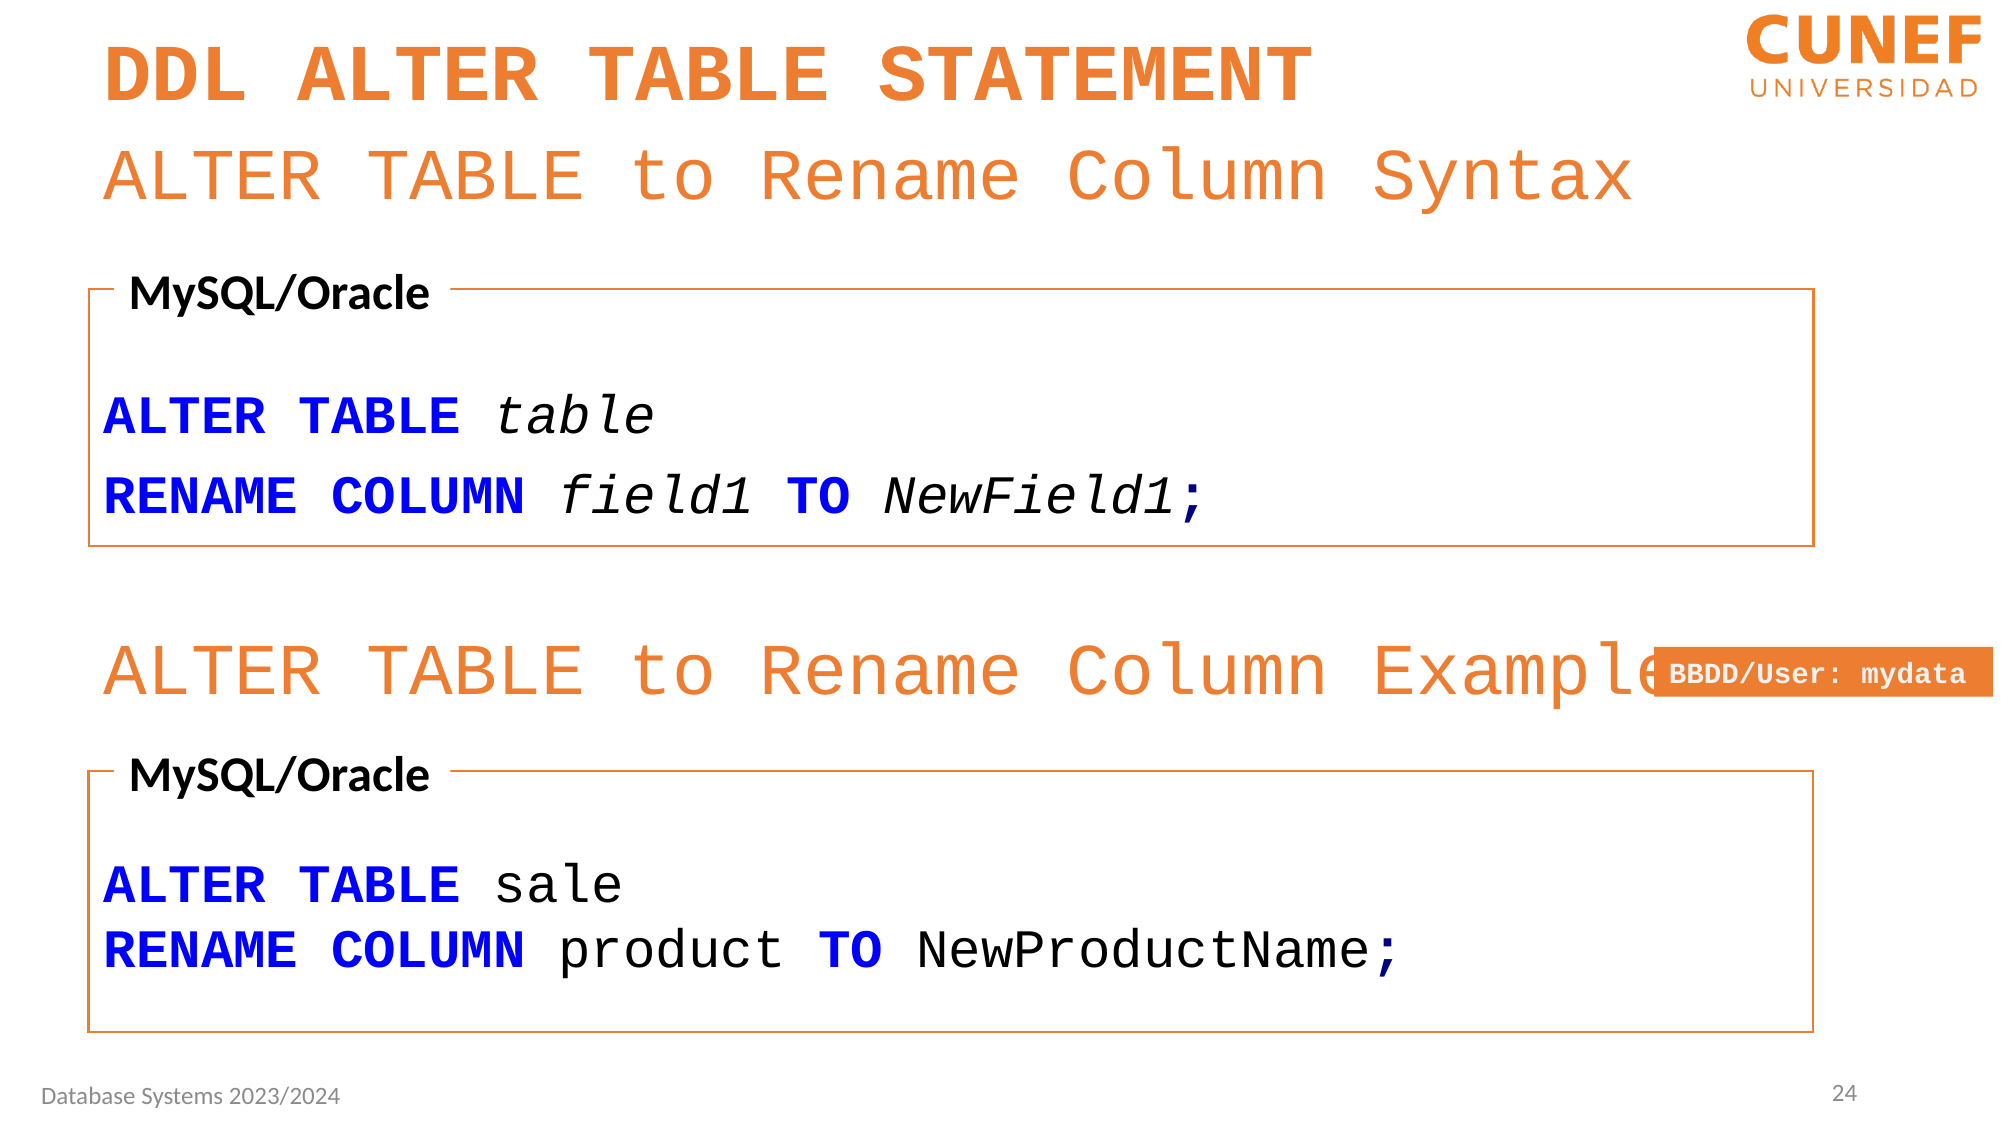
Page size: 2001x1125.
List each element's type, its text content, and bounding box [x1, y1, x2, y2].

text_box ALTER TABLE to Rename Column Syntax [88, 124, 1847, 228]
picture [1744, 12, 1981, 97]
text_box BBDD/User: mydata [1654, 646, 1994, 697]
text_box ALTER TABLE sale RENAME COLUMN product TO NewProductName; [87, 770, 1814, 1033]
text_box ALTER TABLE to Rename Column Example [88, 619, 1847, 723]
slide_number 24 [1422, 1062, 1873, 1122]
footer Database Systems 2023/2024 [0, 1065, 383, 1125]
text_box MySQL/Oracle [113, 734, 451, 809]
list ALTER TABLE table RENAME COLUMN field1 TO NewField1; [88, 288, 1815, 547]
text_box DDL ALTER TABLE STATEMENT [88, 22, 1847, 124]
text_box MySQL/Oracle [113, 251, 451, 327]
